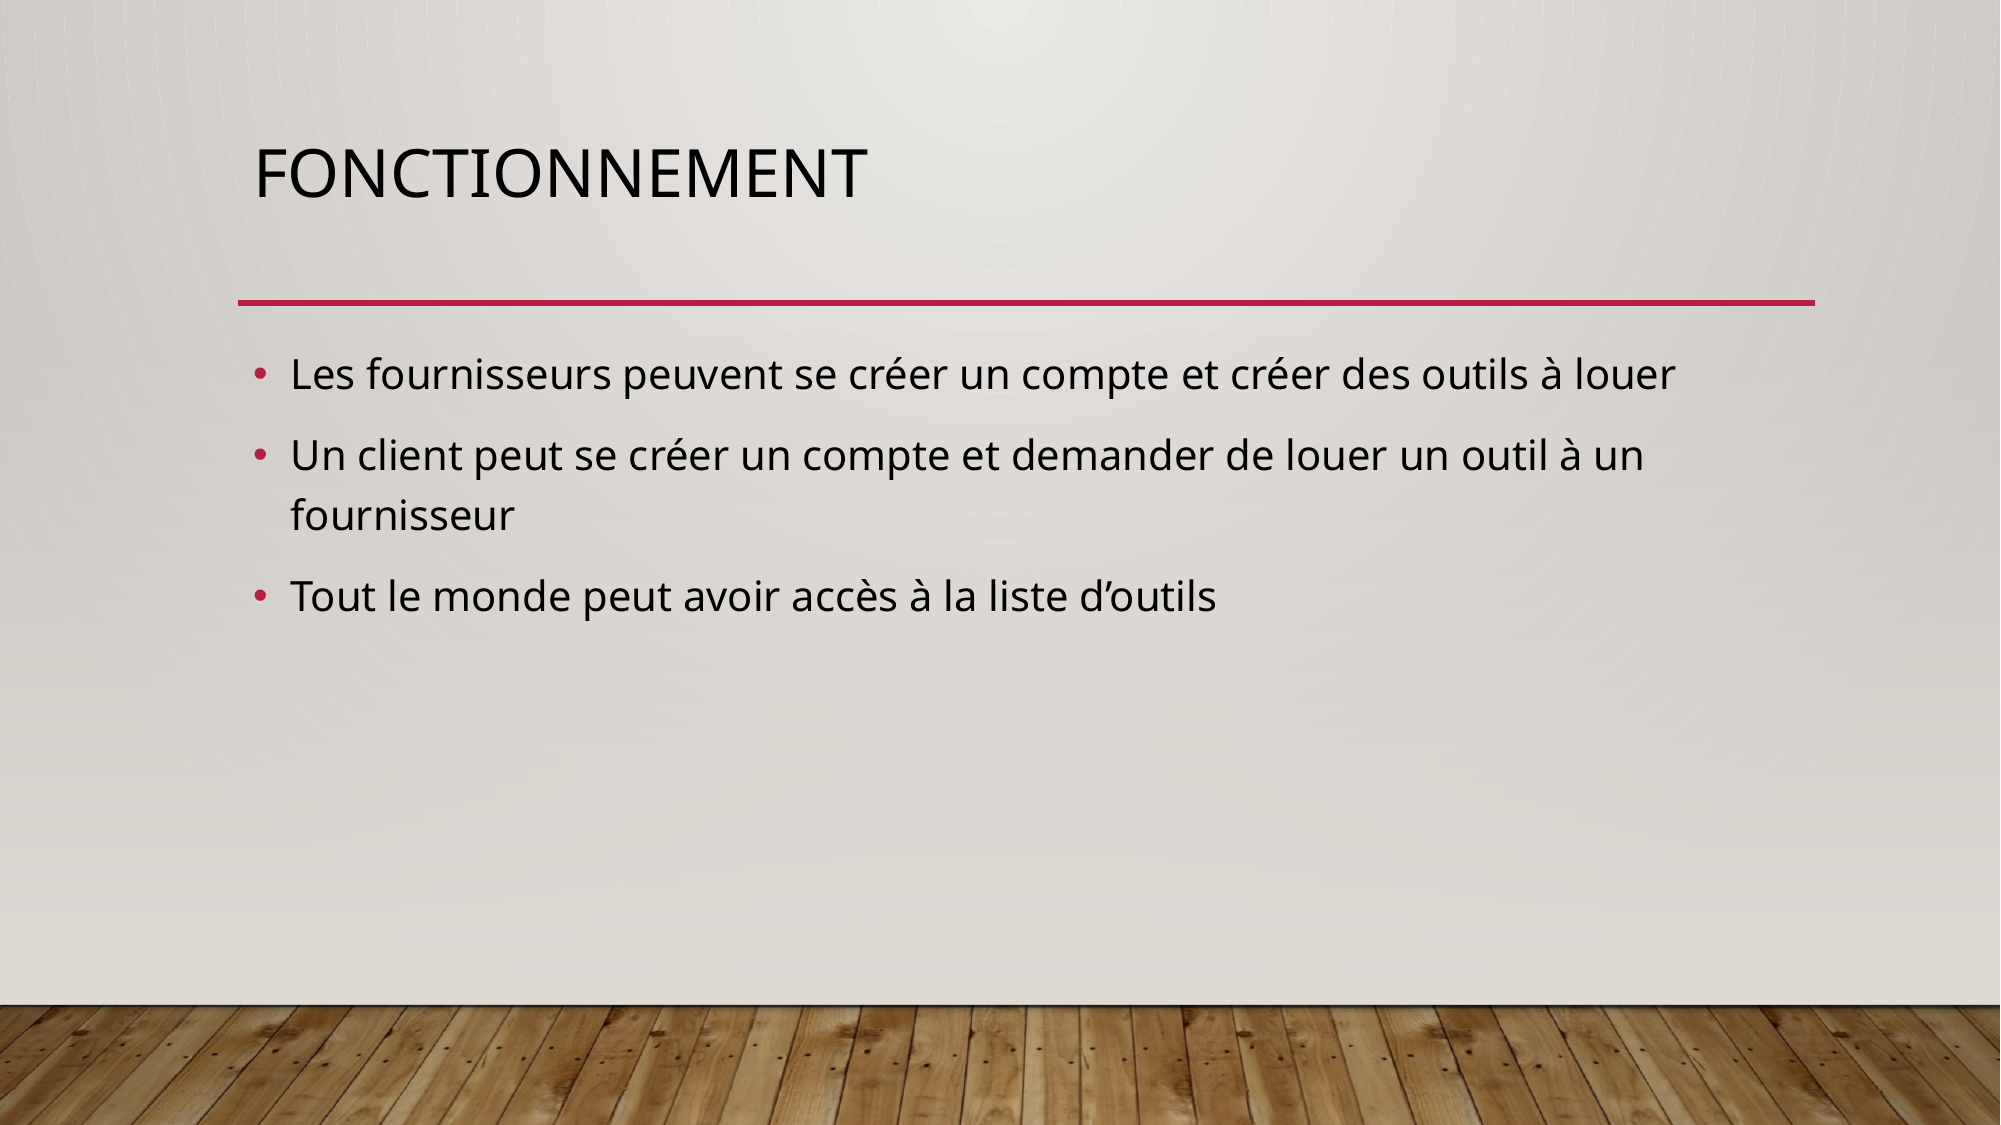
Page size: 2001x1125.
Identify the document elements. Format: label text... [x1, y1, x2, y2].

list Les fournisseurs peuvent se créer un compte et créer des outils à louer Un client peut se créer un compte et demander de louer un outil à un fournisseur Tout le monde peut avoir accès à la liste d’outils [238, 330, 1814, 897]
title Fonctionnement [238, 131, 1814, 305]
picture [0, 1005, 2000, 1125]
